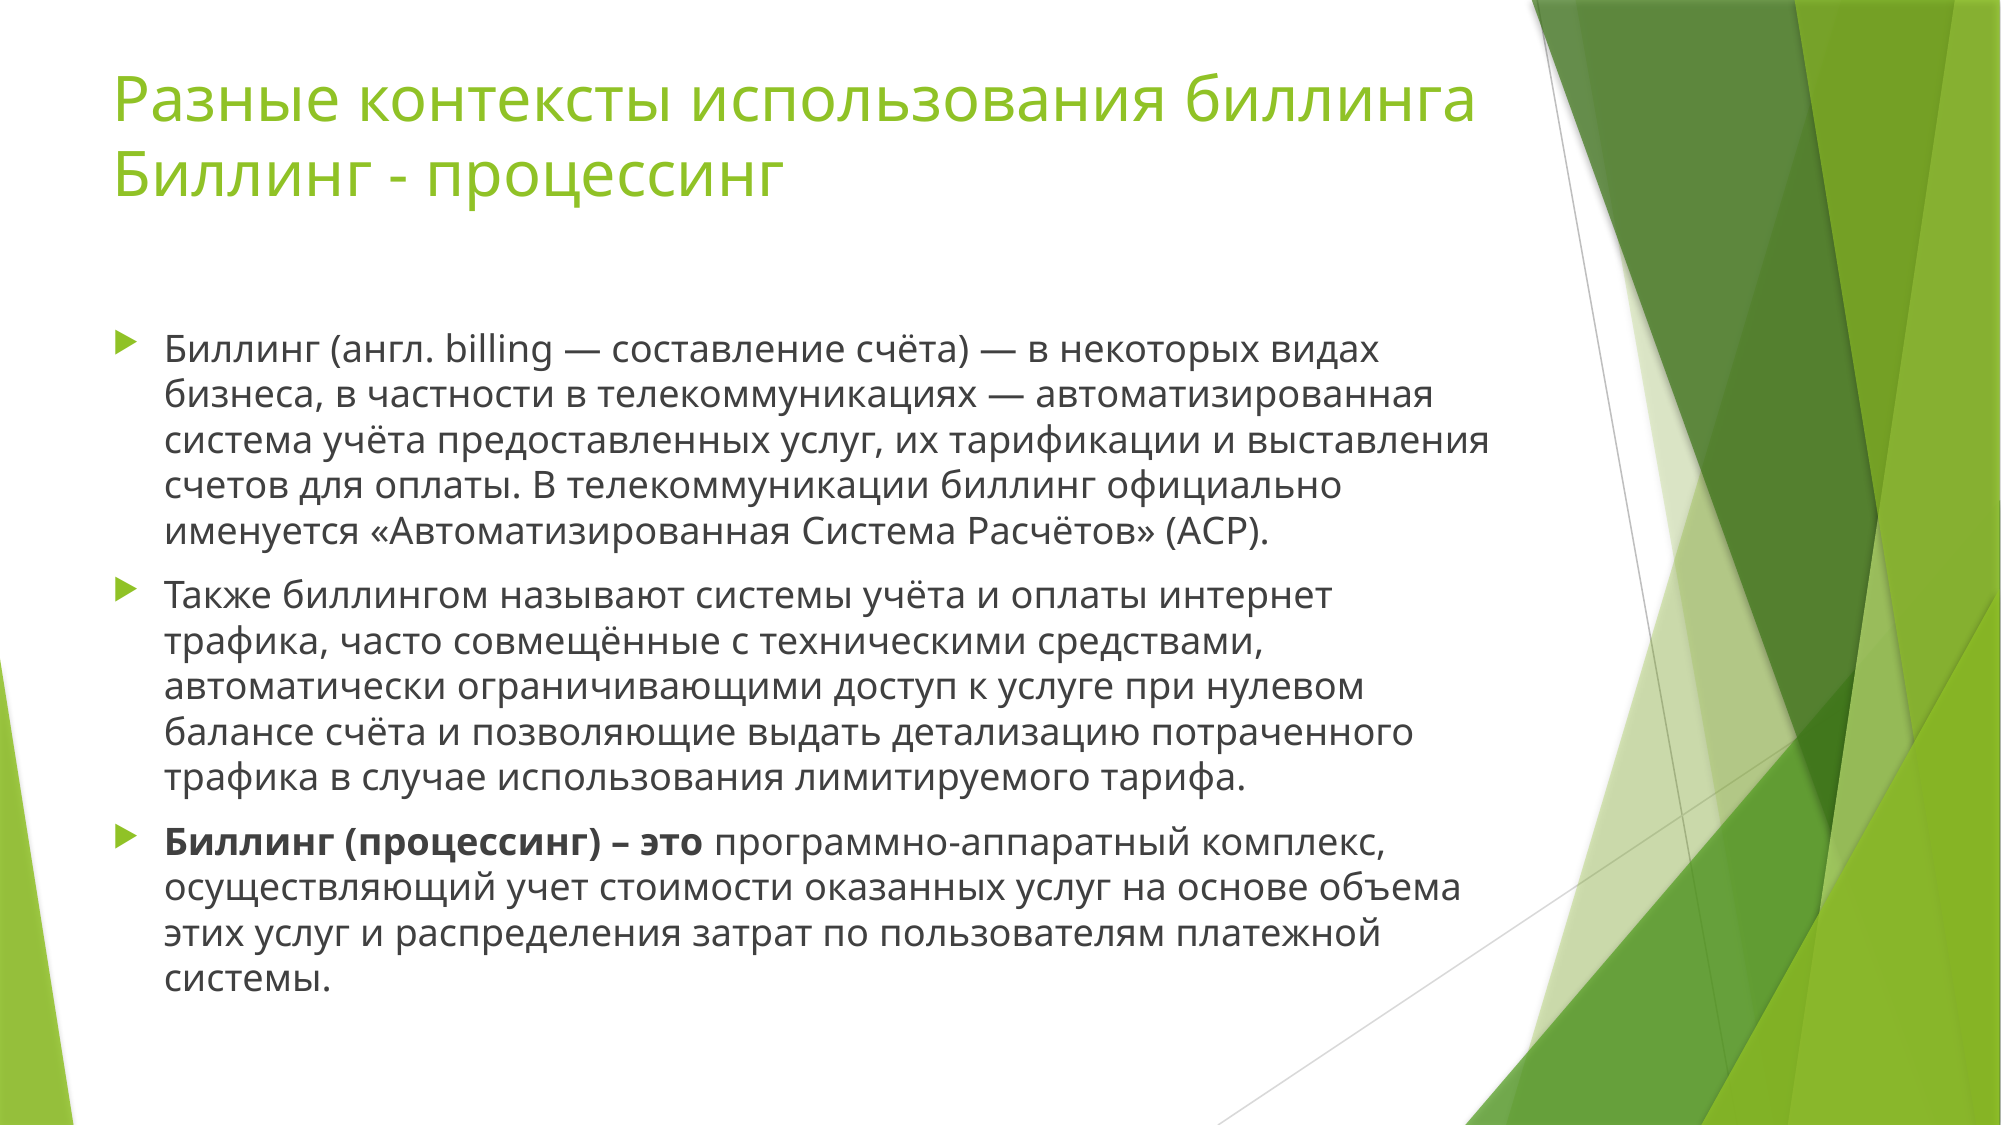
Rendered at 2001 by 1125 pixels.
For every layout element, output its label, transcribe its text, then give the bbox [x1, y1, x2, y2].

title Разные контексты использования биллинга Биллинг - процессинг [97, 50, 1508, 268]
list Биллинг (англ. billing — составление счёта) — в некоторых видах бизнеса, в частности в телекоммуникациях — автоматизированная система учёта предоставленных услуг, их тарификации и выставления счетов для оплаты. В телекоммуникации биллинг официально именуется «Автоматизированная Система Расчётов» (АСР). Также биллингом называют системы учёта и оплаты интернет трафика, часто совмещённые с техническими средствами, автоматически ограничивающими доступ к услуге при нулевом балансе счёта и позволяющие выдать детализацию потраченного трафика в случае использования лимитируемого тарифа. Биллинг (процессинг) – это программно-аппаратный комплекс, осуществляющий учет стоимости оказанных услуг на основе объема этих услуг и распределения затрат по пользователям платежной системы. [97, 316, 1508, 1059]
